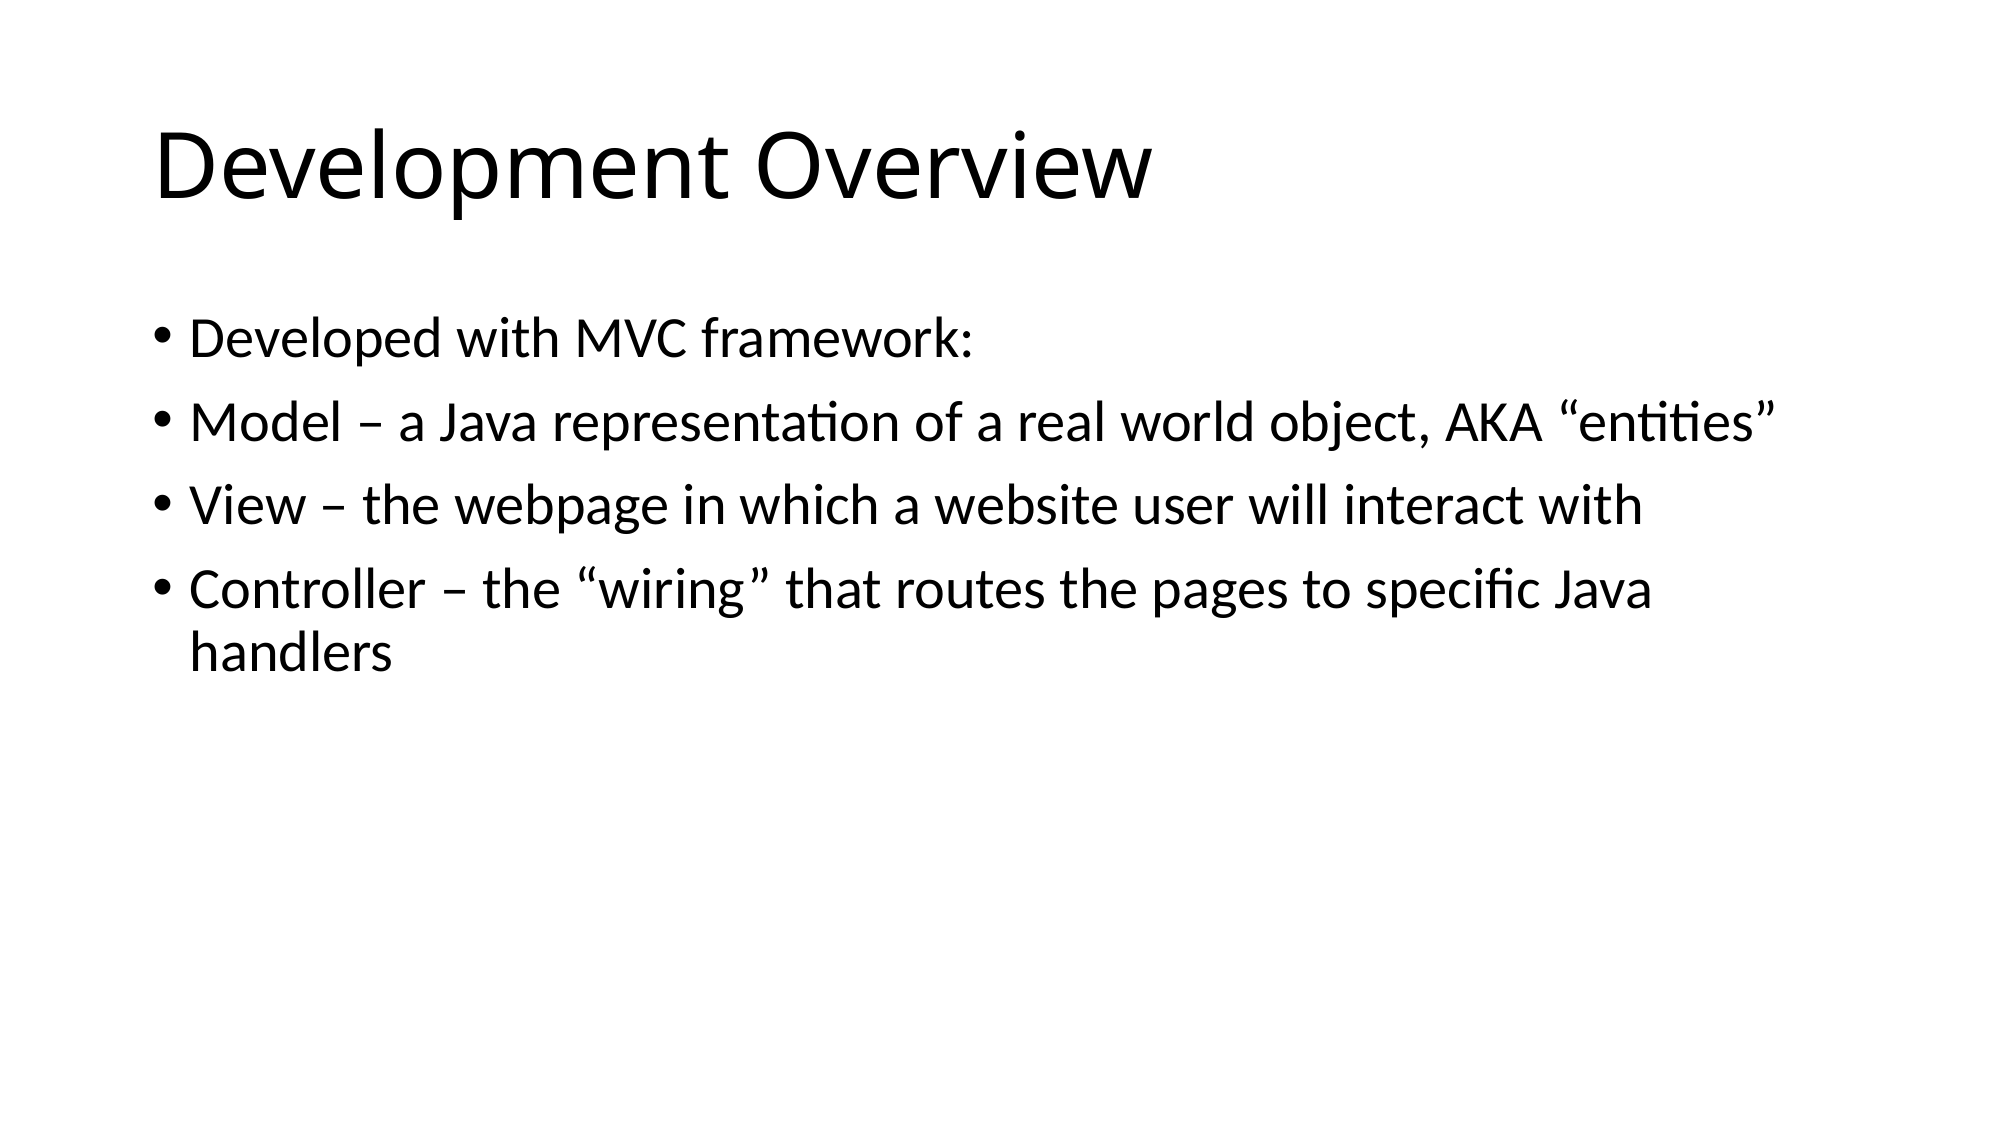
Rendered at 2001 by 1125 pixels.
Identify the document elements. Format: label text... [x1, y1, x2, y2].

list Developed with MVC framework: Model – a Java representation of a real world object, AKA “entities” View – the webpage in which a website user will interact with Controller – the “wiring” that routes the pages to specific Java handlers [137, 299, 1863, 1014]
title Development Overview [137, 59, 1863, 278]
